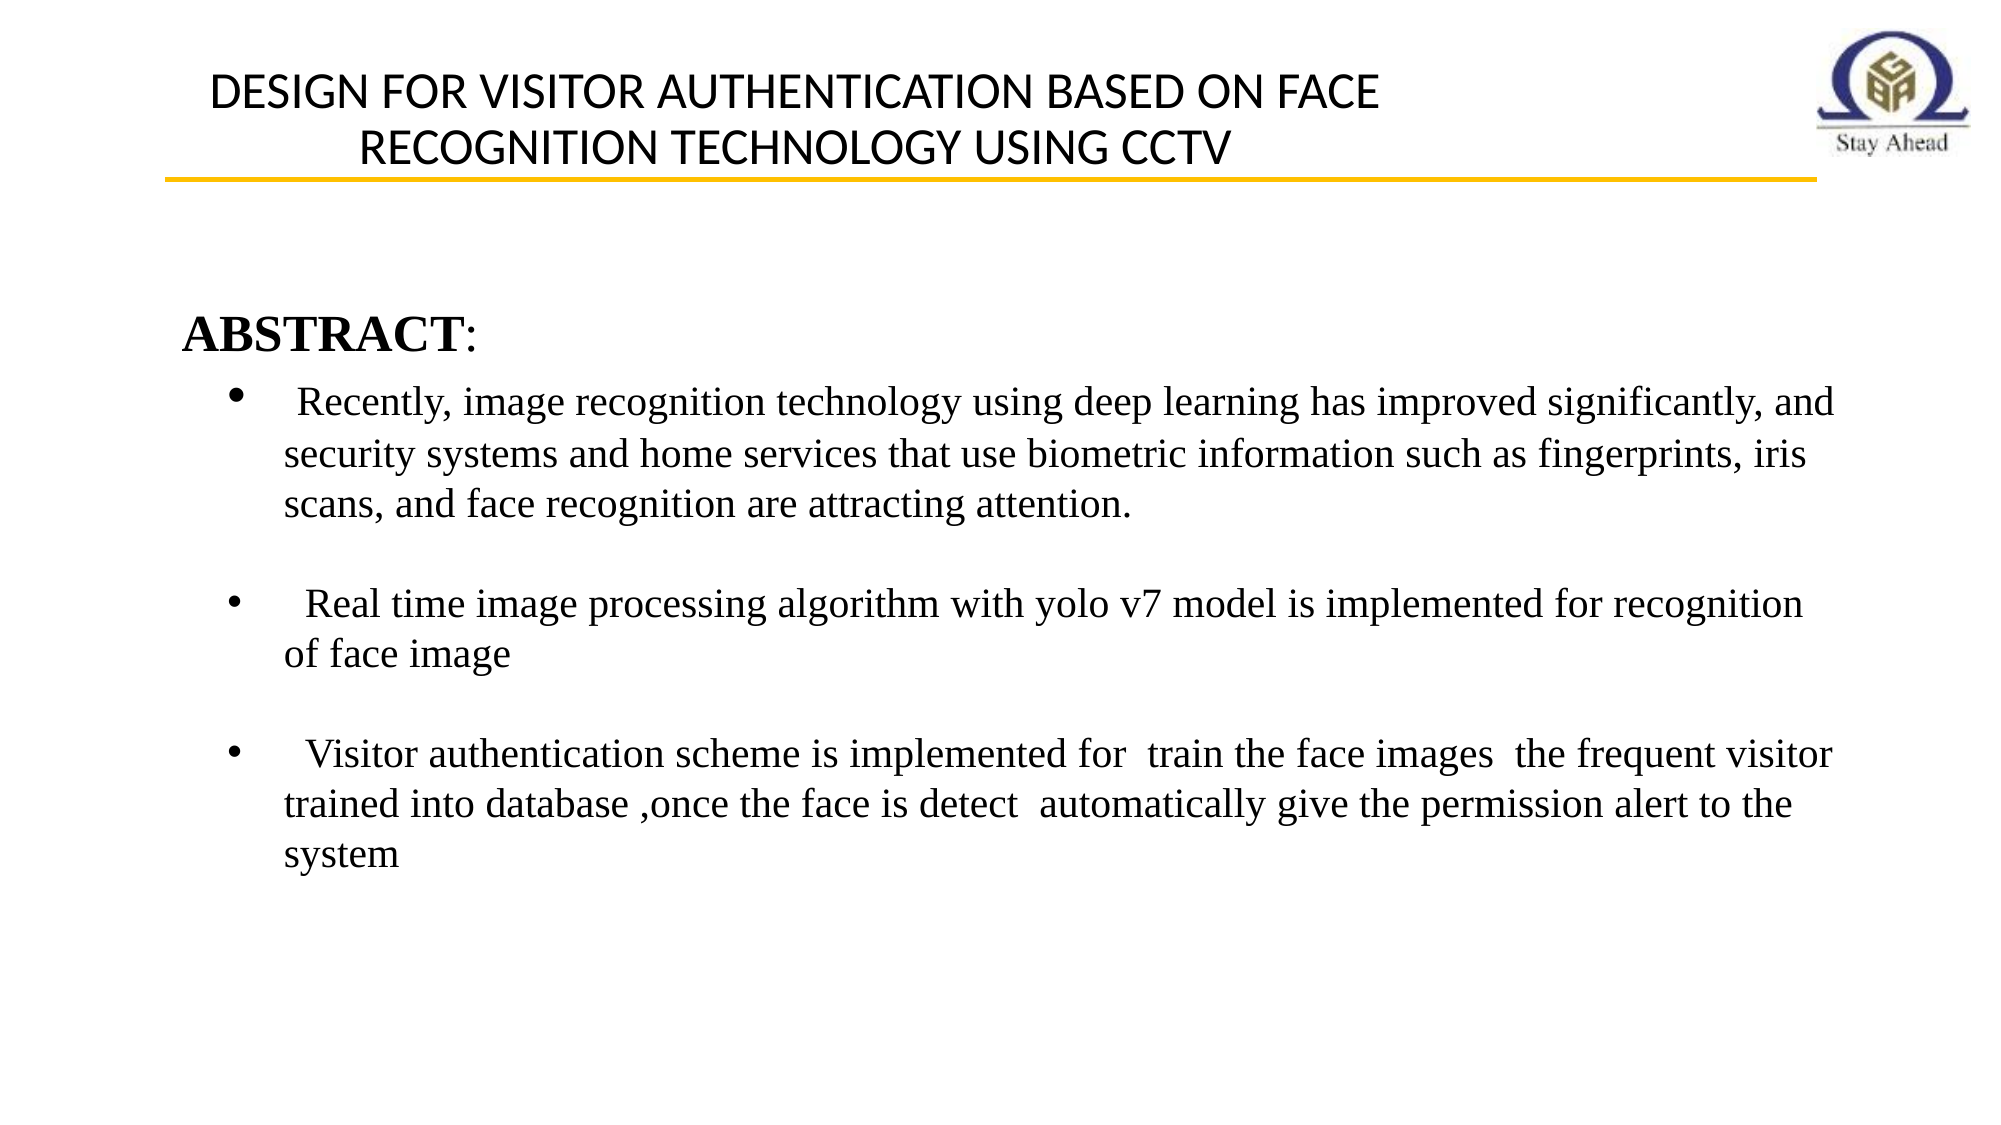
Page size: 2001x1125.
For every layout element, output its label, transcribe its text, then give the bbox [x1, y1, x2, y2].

list ABSTRACT: Recently, image recognition technology using deep learning has improved significantly, and security systems and home services that use biometric information such as fingerprints, iris scans, and face recognition are attracting attention. Real time image processing algorithm with yolo v7 model is implemented for recognition of face image Visitor authentication scheme is implemented for train the face images the frequent visitor trained into database ,once the face is detect automatically give the permission alert to the system [137, 299, 1863, 1014]
title DESIGN FOR VISITOR AUTHENTICATION BASED ON FACE RECOGNITION TECHNOLOGY USING CCTV [137, 59, 1454, 180]
picture [1816, 28, 1971, 157]
